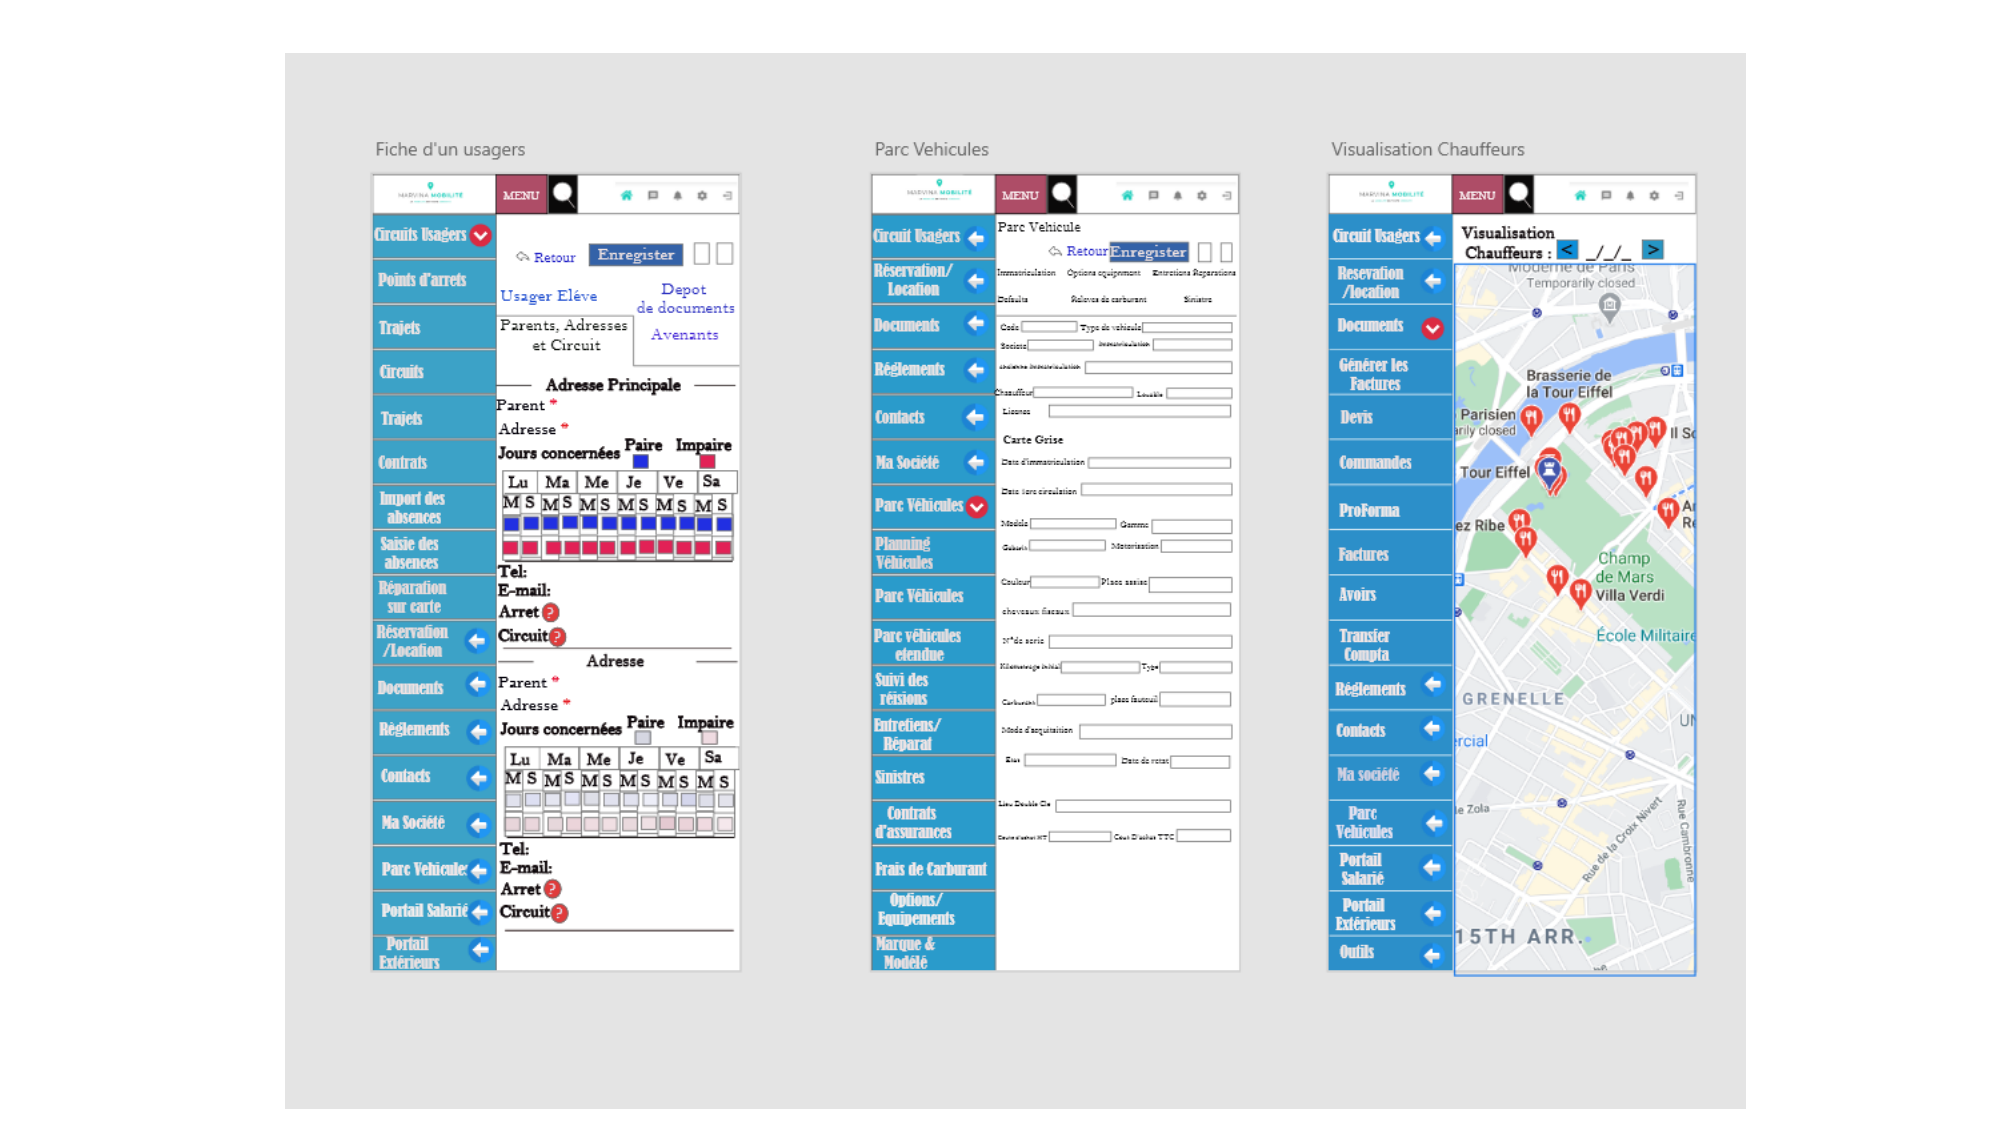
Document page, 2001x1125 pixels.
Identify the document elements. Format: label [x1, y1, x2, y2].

picture [285, 53, 1746, 1109]
